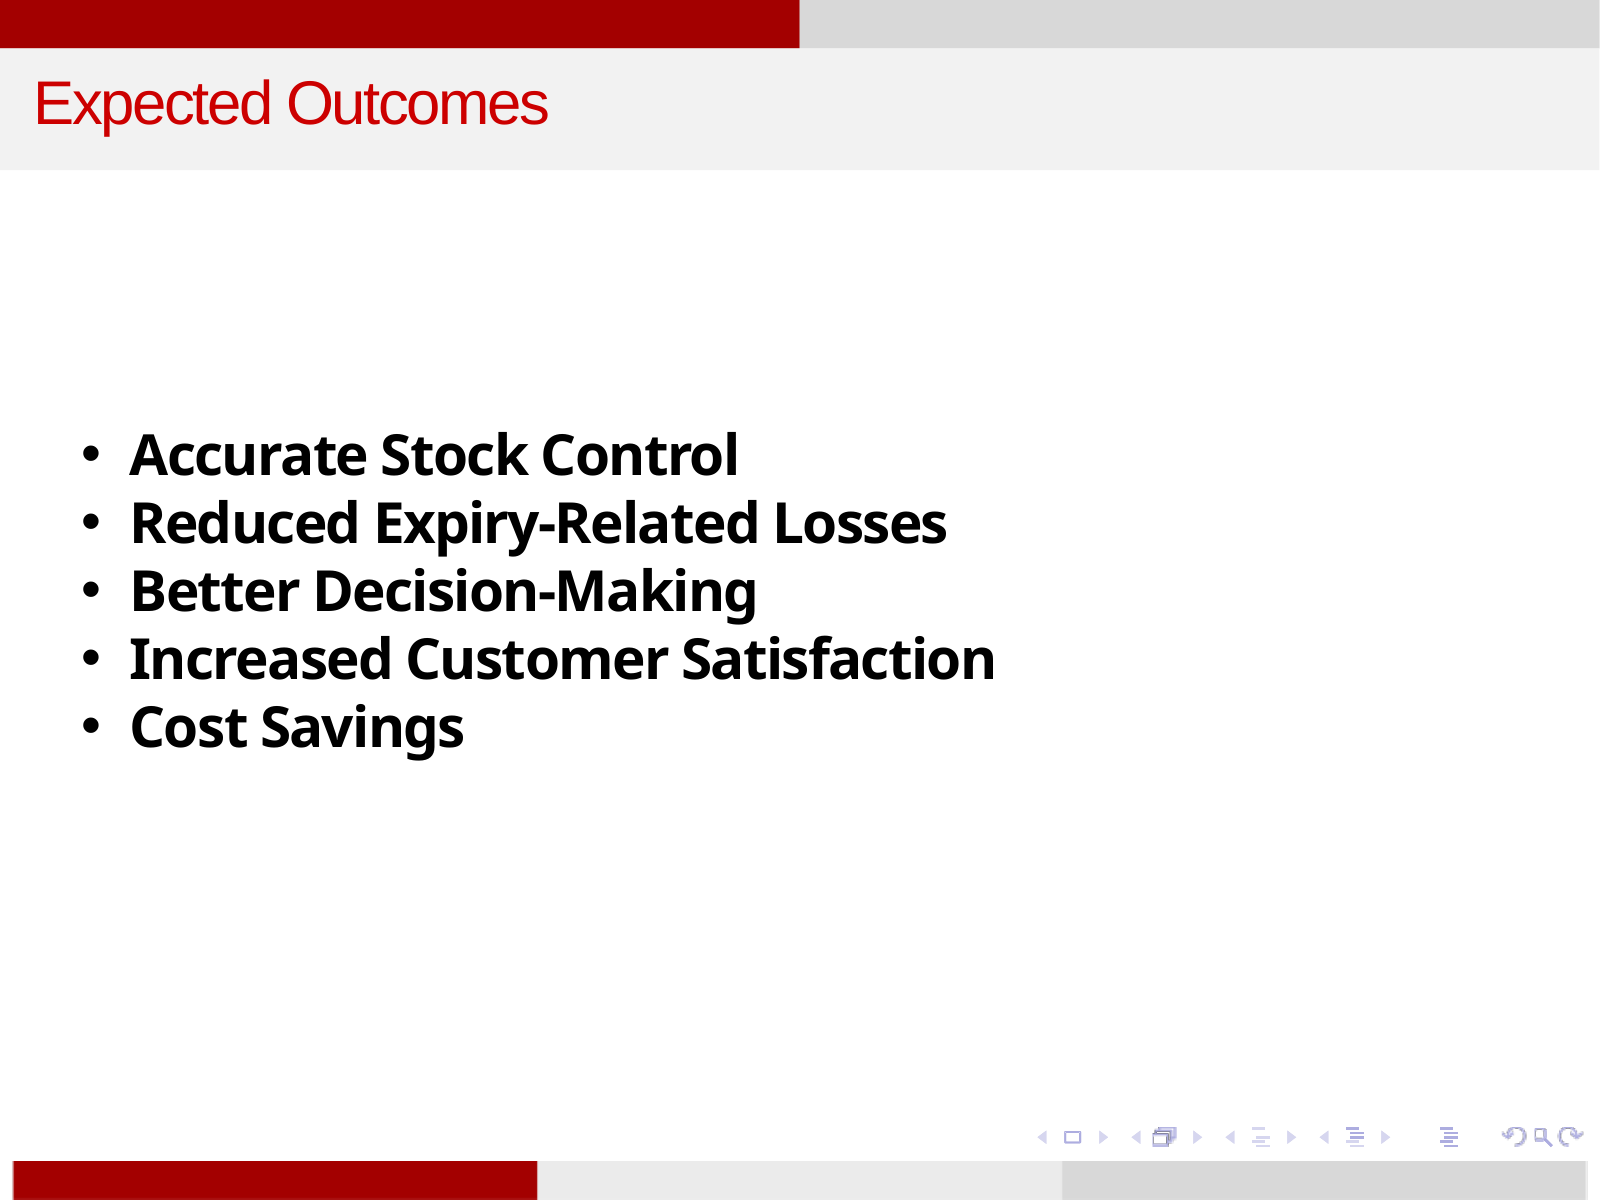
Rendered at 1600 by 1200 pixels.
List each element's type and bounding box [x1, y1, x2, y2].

text_box [799, 0, 1600, 48]
text_box [1438, 1126, 1460, 1148]
text_box [32, 69, 557, 155]
text_box [1319, 1130, 1391, 1145]
text_box [1063, 1130, 1082, 1144]
text_box [0, 48, 1600, 171]
text_box [1037, 1130, 1047, 1145]
text_box [1276, 1130, 1297, 1145]
text_box [0, 0, 797, 48]
text_box [1501, 1127, 1585, 1147]
text_box [1131, 1130, 1203, 1145]
text_box [1250, 1126, 1272, 1148]
text_box [1344, 1140, 1366, 1148]
text_box [1225, 1130, 1246, 1145]
text_box [32, 425, 1030, 777]
text_box [0, 1161, 1600, 1200]
text_box [1543, 1137, 1554, 1148]
text_box [1098, 1130, 1109, 1145]
